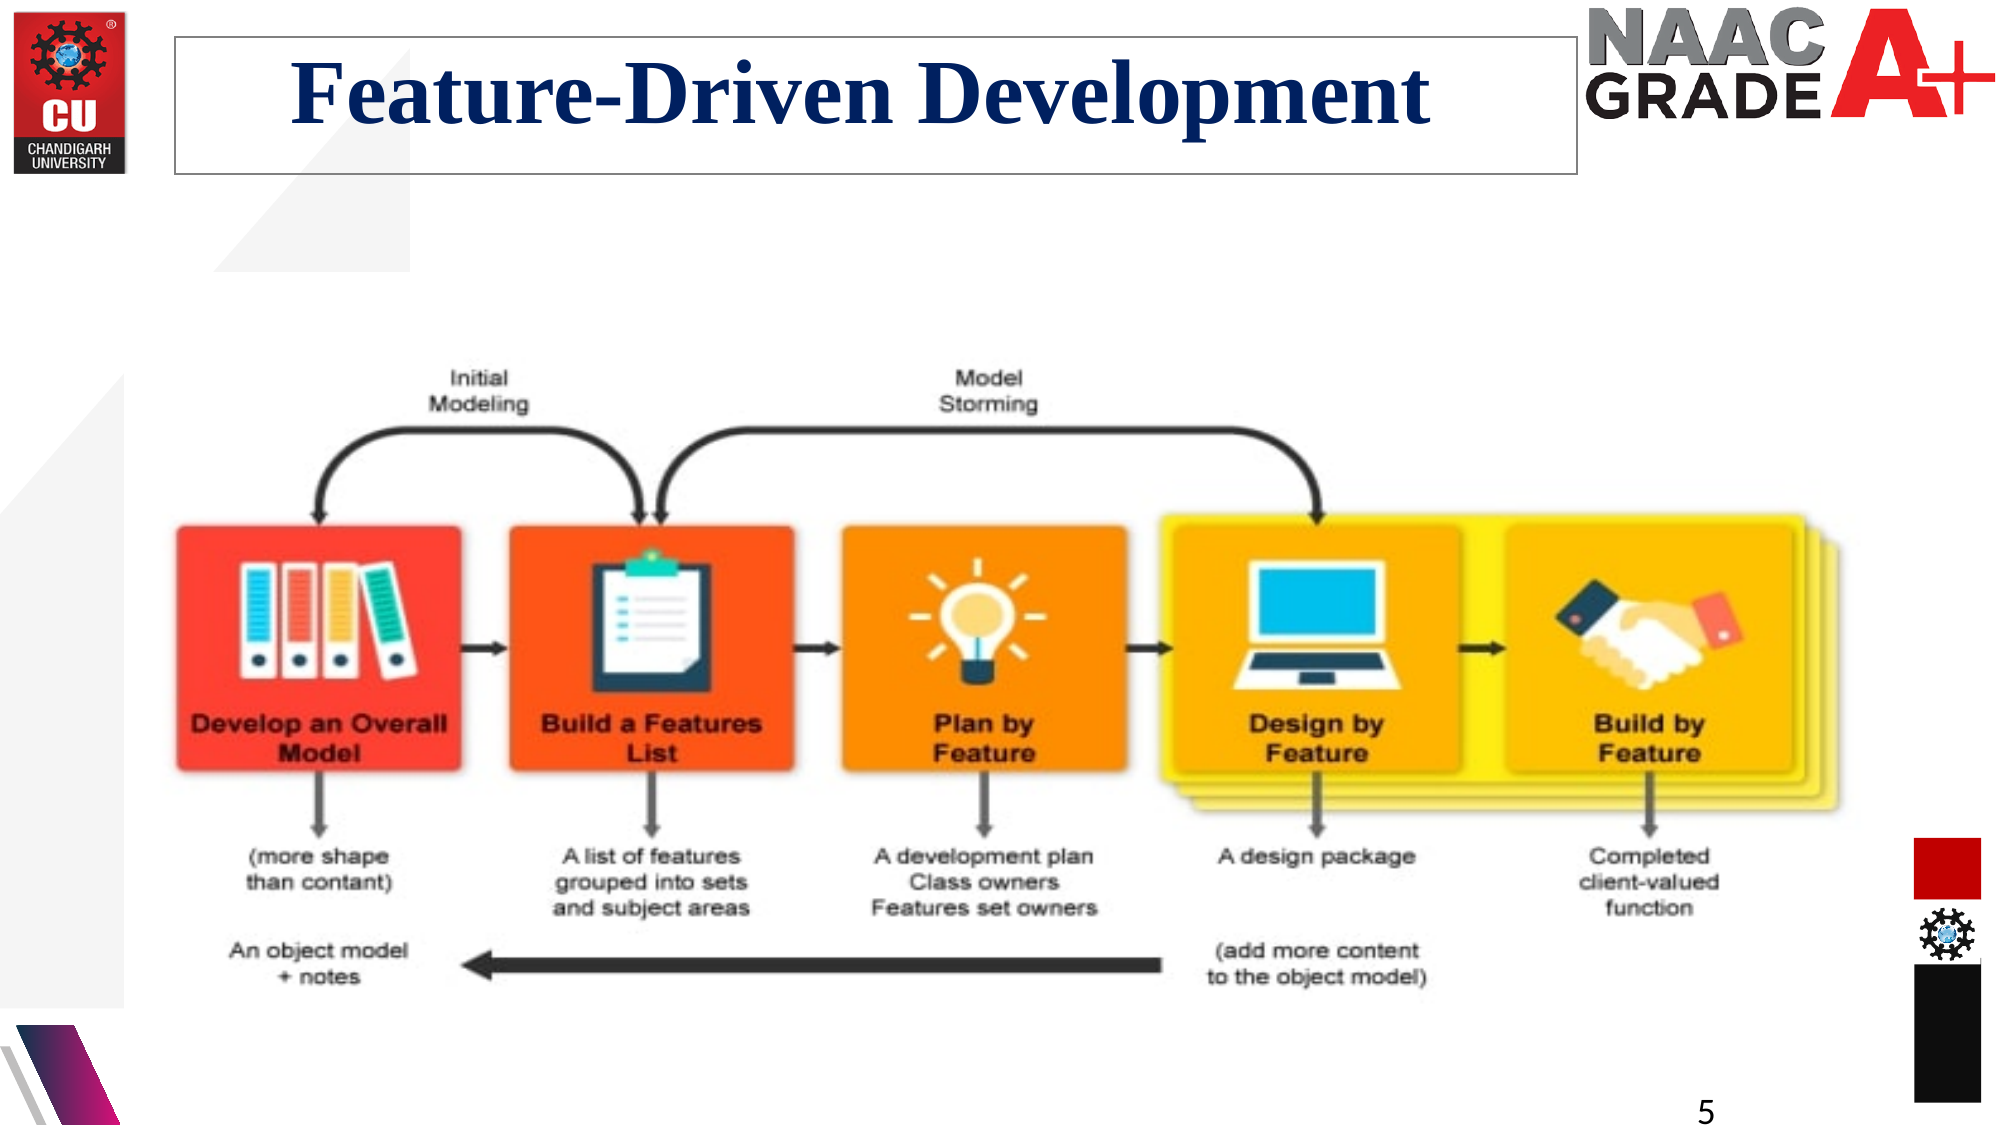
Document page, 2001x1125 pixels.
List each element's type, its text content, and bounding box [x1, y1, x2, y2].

picture [13, 11, 130, 174]
picture [1585, 6, 1998, 119]
text_box 5 [1682, 1080, 1863, 1125]
text_box [174, 36, 1578, 175]
text_box Feature-Driven Development [137, 37, 1586, 255]
picture [124, 272, 1891, 1080]
